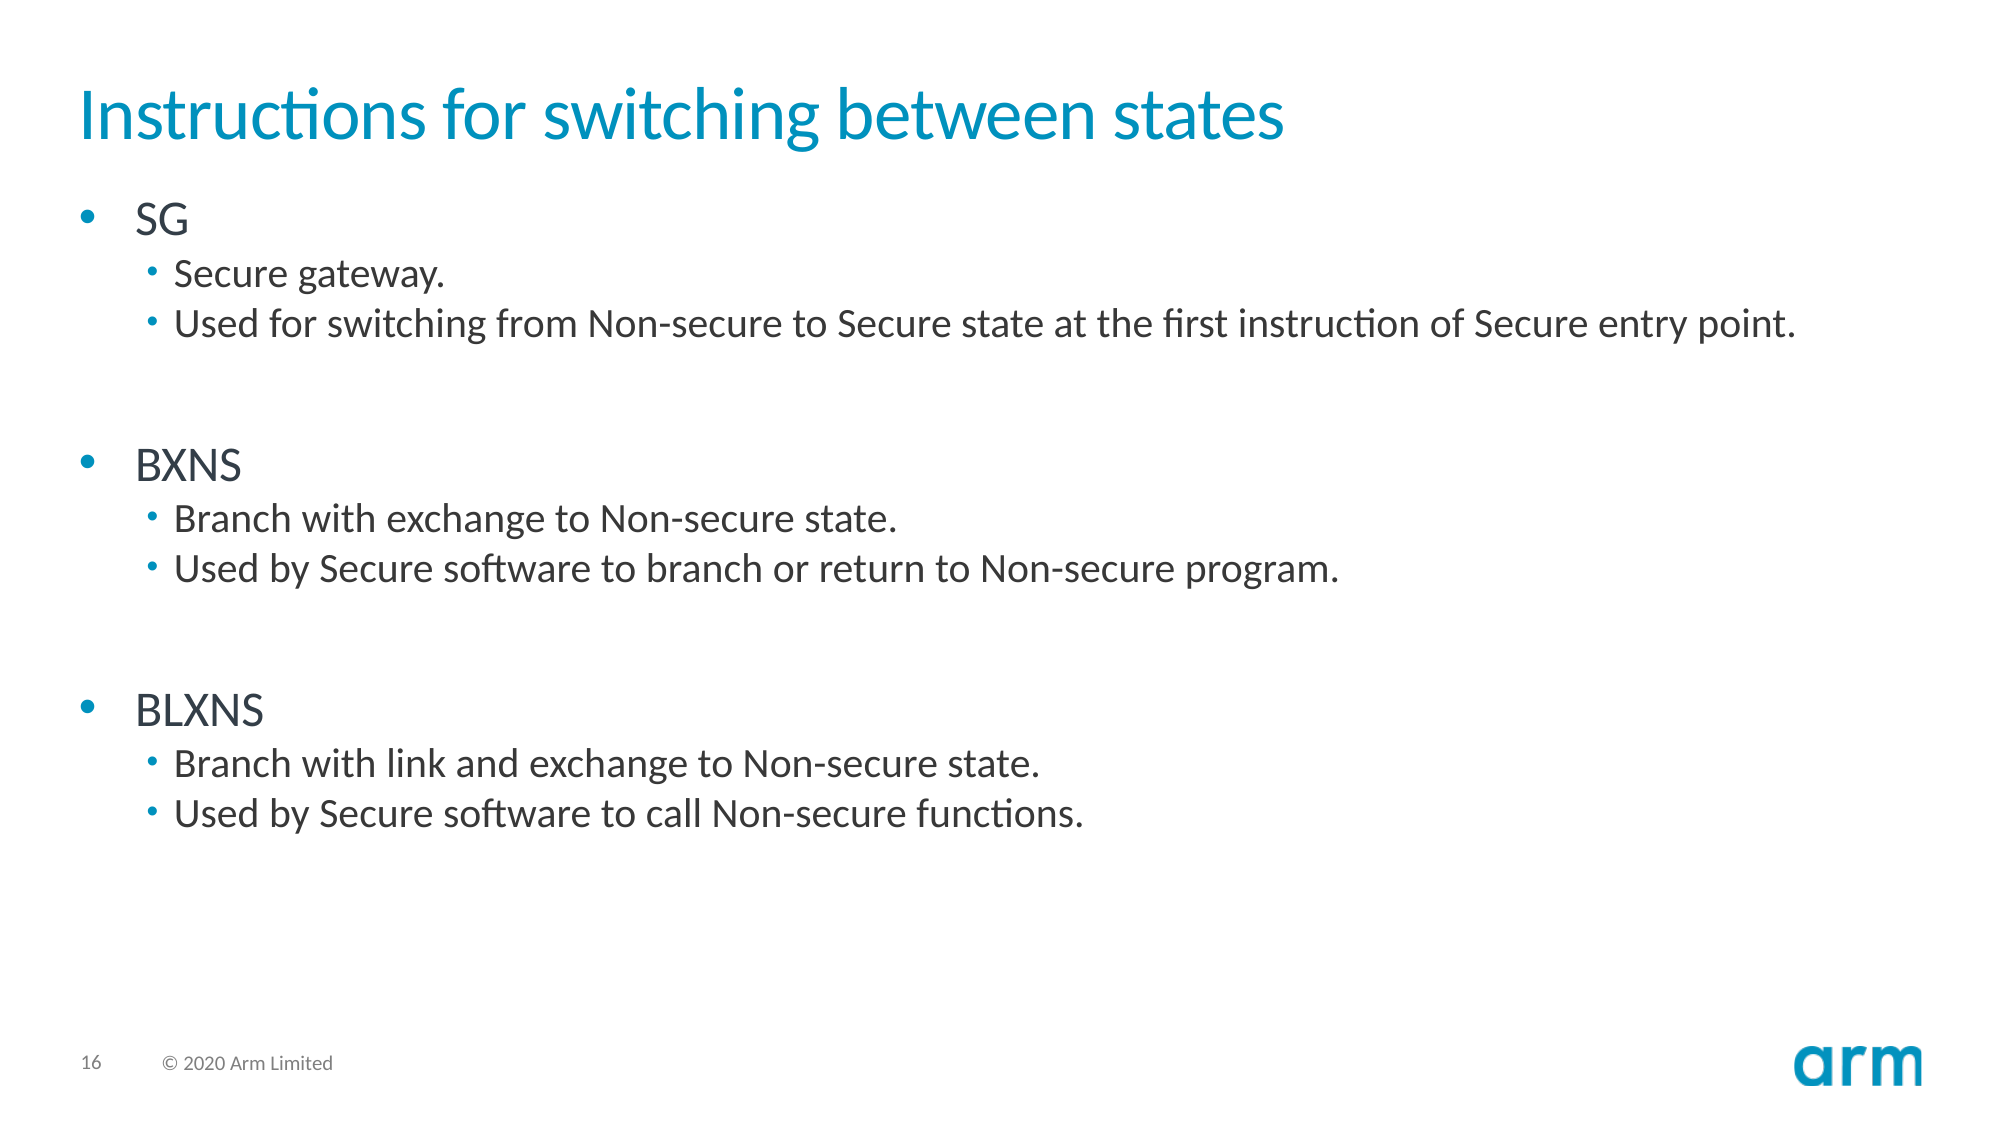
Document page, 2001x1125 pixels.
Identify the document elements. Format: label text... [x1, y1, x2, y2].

title Instructions for switching between states [78, 78, 1922, 185]
list SG Secure gateway. Used for switching from Non-secure to Secure state at the first instruction of Secure entry point. BXNS Branch with exchange to Non-secure state. Used by Secure software to branch or return to Non-secure program. BLXNS Branch with link and exchange to Non-secure state. Used by Secure software to call Non-secure functions. [78, 185, 1923, 941]
